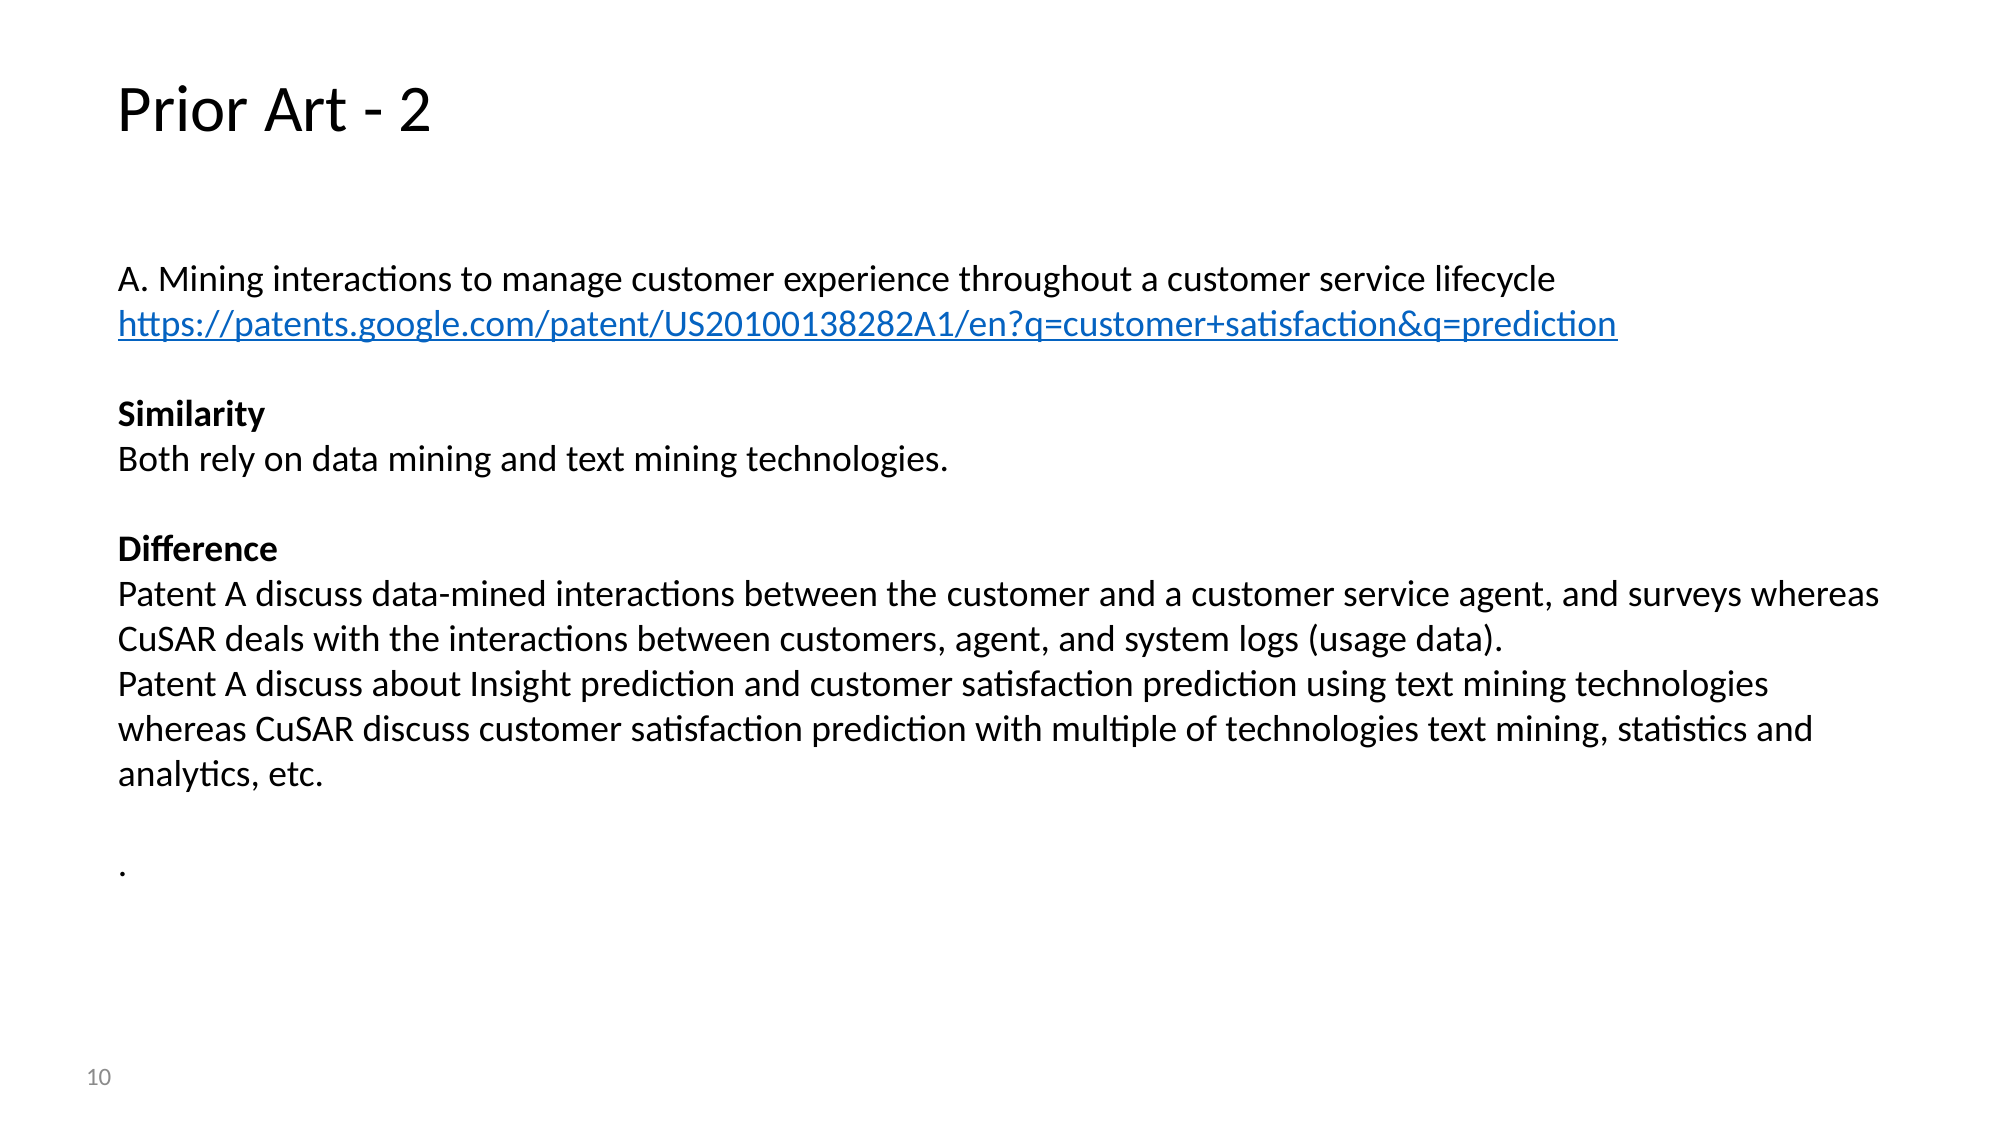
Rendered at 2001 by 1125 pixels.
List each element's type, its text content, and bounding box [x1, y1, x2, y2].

slide_number 10 [53, 1060, 112, 1094]
list A. Mining interactions to manage customer experience throughout a customer service lifecycle https://patents.google.com/patent/US20100138282A1/en?q=customer+satisfaction&q=prediction Similarity Both rely on data mining and text mining technologies. Difference Patent A discuss data-mined interactions between the customer and a customer service agent, and surveys whereas CuSAR deals with the interactions between customers, agent, and system logs (usage data). Patent A discuss about Insight prediction and customer satisfaction prediction using text mining technologies whereas CuSAR discuss customer satisfaction prediction with multiple of technologies text mining, statistics and analytics, etc. . [117, 253, 1882, 1012]
list Prior Art - 2 [117, 73, 1882, 240]
